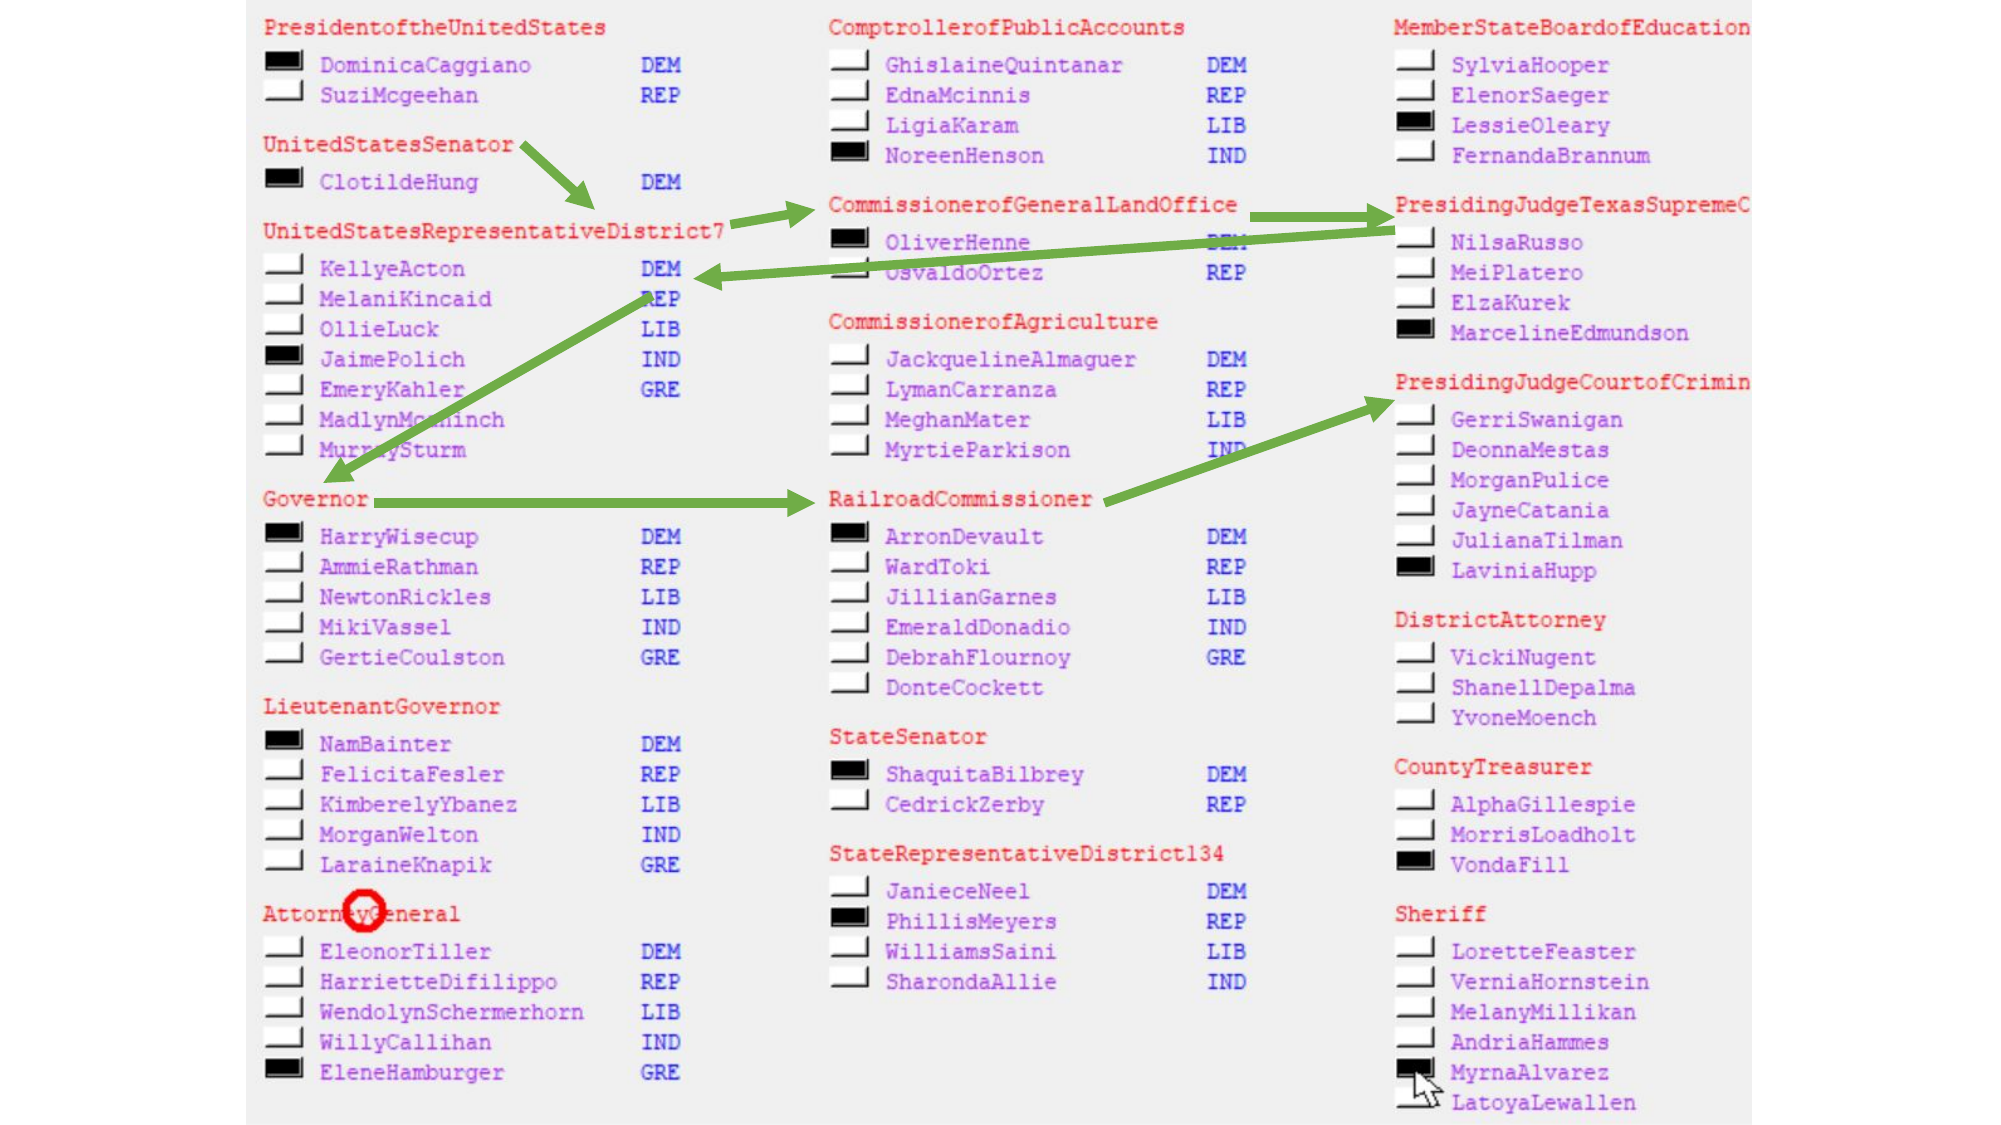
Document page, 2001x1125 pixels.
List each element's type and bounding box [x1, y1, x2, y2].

text_box [693, 229, 1396, 279]
picture [246, 0, 1752, 1125]
text_box [522, 143, 595, 210]
text_box [730, 209, 816, 225]
text_box [1104, 399, 1396, 503]
text_box [323, 295, 653, 483]
